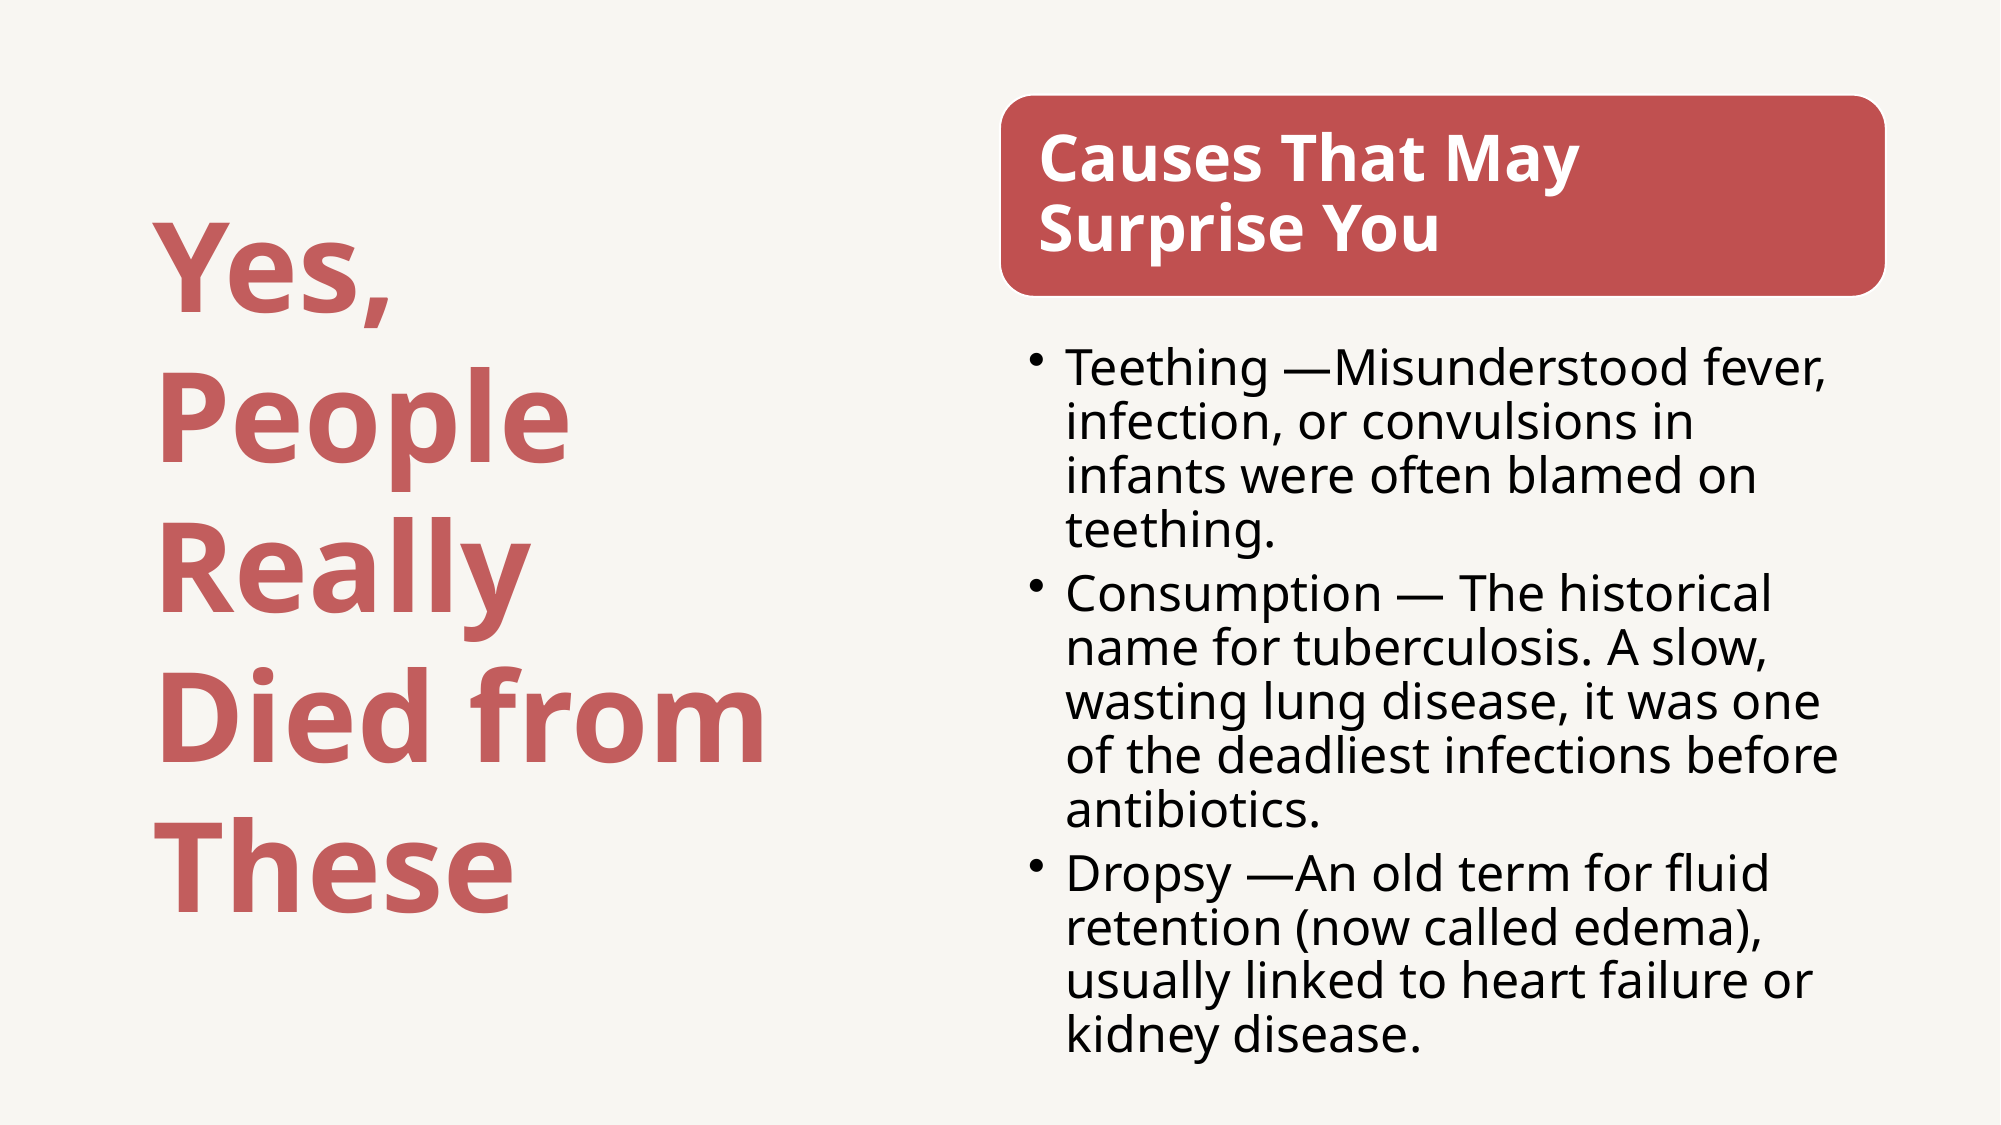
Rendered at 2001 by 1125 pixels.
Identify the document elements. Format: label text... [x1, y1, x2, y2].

text_box [0, 0, 2000, 1125]
title Yes, People Really Died from These [137, 94, 839, 1031]
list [999, 94, 1886, 1031]
